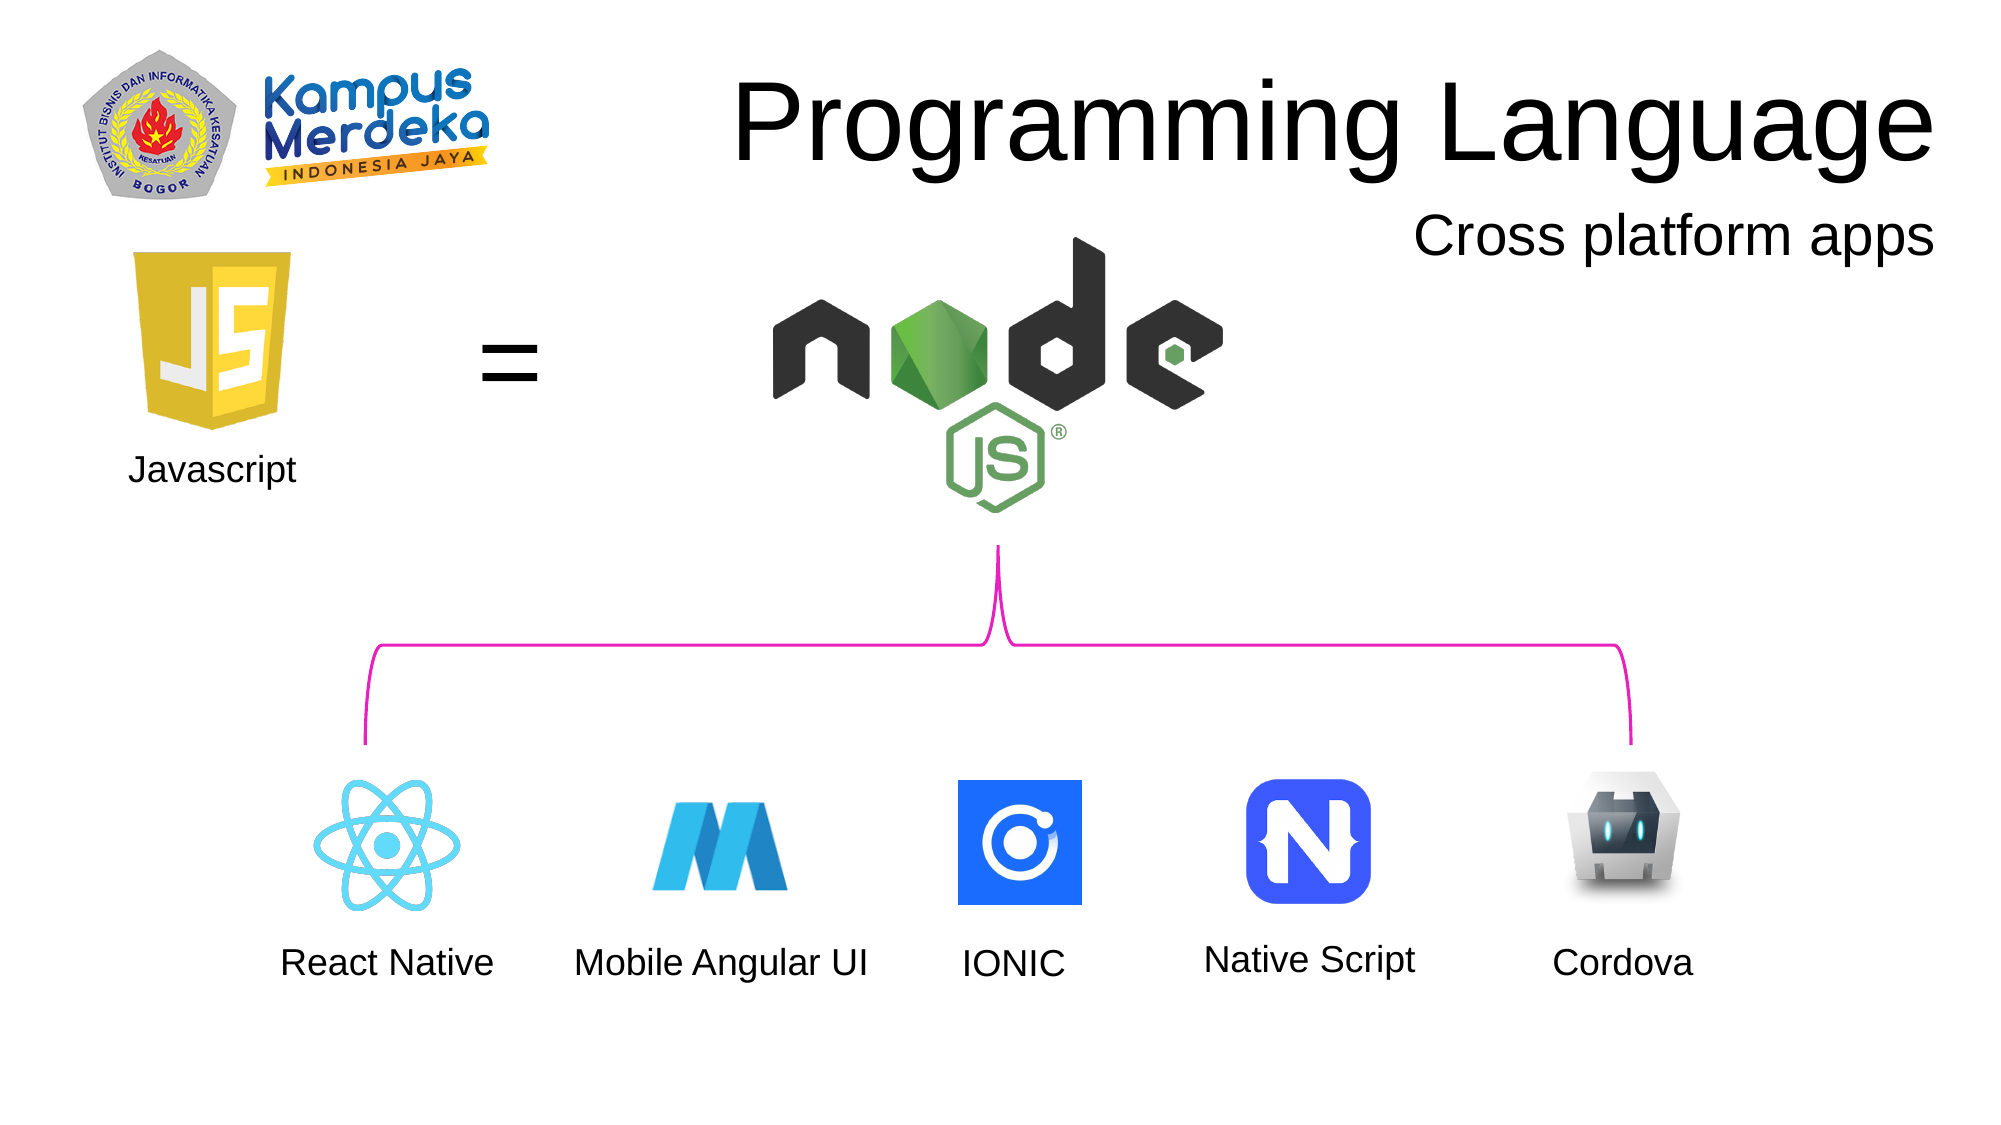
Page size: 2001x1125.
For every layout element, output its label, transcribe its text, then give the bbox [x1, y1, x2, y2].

text_box [363, 545, 1633, 746]
text_box Programming Language Cross platform apps [53, 55, 1952, 175]
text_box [112, 251, 313, 499]
picture [80, 175, 238, 201]
picture [80, 47, 238, 55]
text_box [556, 727, 886, 992]
picture [773, 237, 1223, 513]
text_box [1536, 760, 1710, 992]
text_box = [462, 280, 559, 431]
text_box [263, 780, 511, 992]
picture [265, 175, 489, 187]
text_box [946, 780, 1082, 992]
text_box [1187, 779, 1433, 989]
